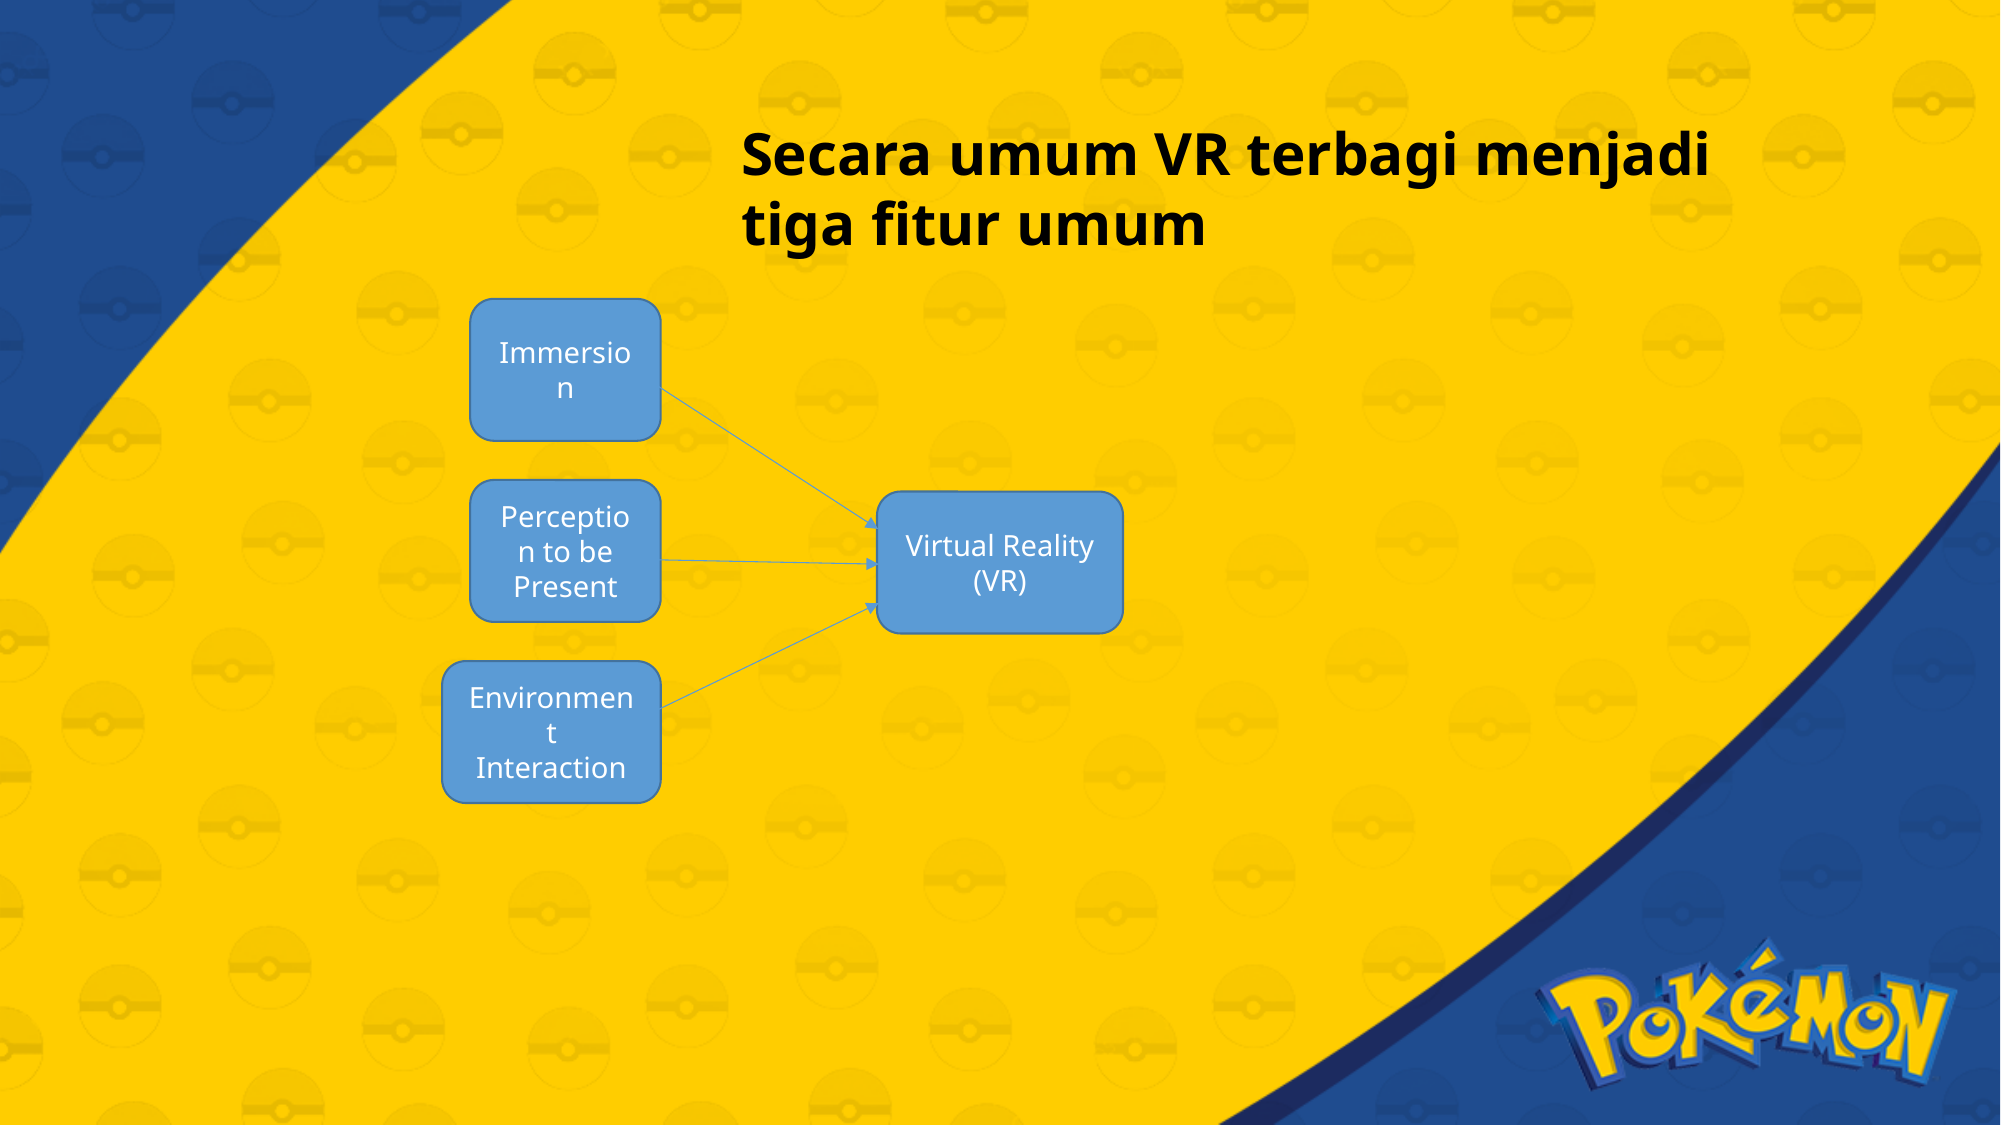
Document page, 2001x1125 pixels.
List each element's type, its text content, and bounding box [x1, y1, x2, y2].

picture [0, 0, 2001, 1125]
text_box Perception to be Present [469, 478, 662, 623]
text_box Virtual Reality (VR) [875, 490, 1125, 635]
text_box Immersion [469, 297, 662, 442]
text_box Secara umum VR terbagi menjadi tiga fitur umum [726, 109, 1742, 265]
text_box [637, 559, 879, 565]
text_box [641, 375, 879, 529]
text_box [641, 603, 879, 718]
text_box Environment Interaction [441, 660, 662, 805]
